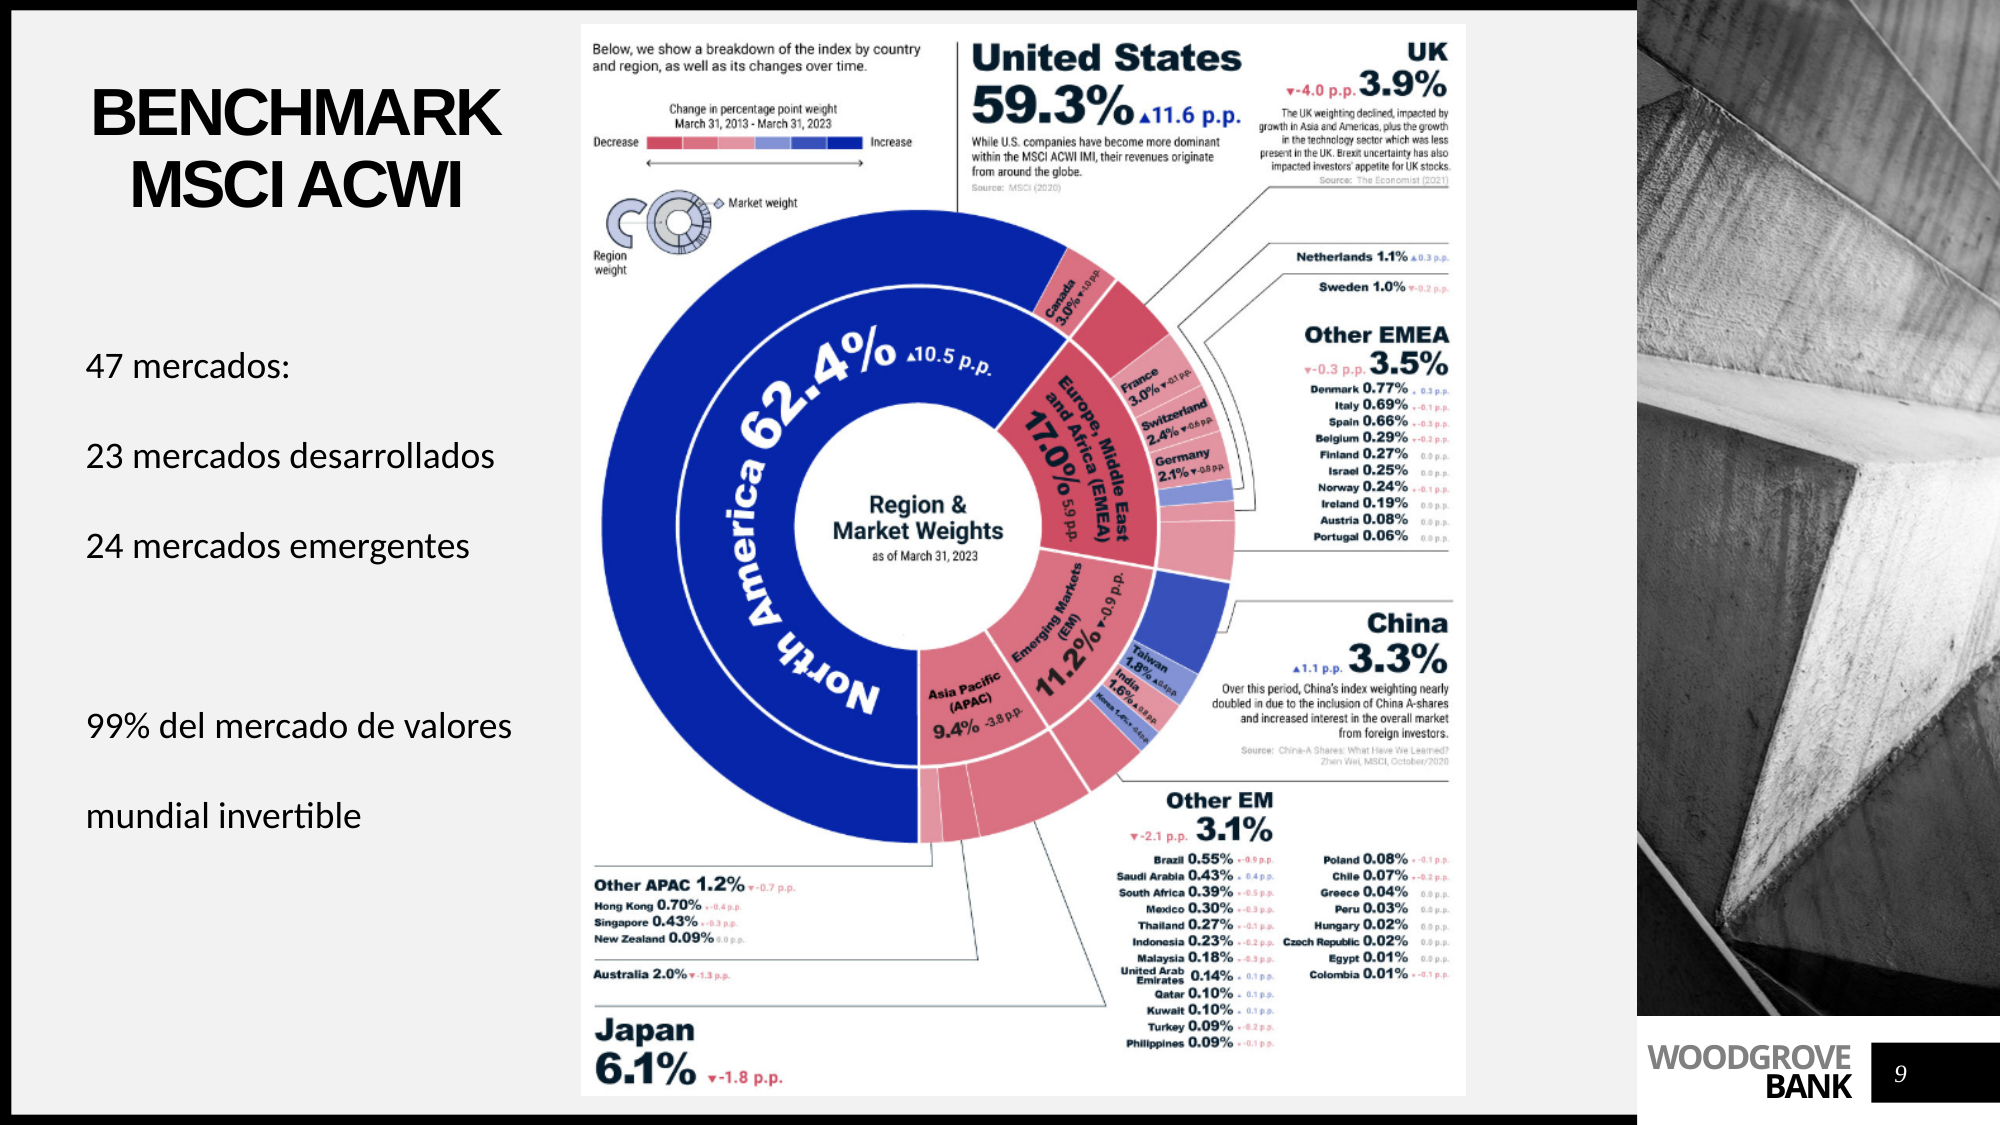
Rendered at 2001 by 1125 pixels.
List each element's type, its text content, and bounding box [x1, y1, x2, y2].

slide_number 9 [1877, 1050, 1924, 1096]
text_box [1664, 1040, 1857, 1096]
picture [581, 24, 1466, 1096]
picture [1637, 0, 2000, 1016]
text_box 47 mercados: 23 mercados desarrollados 24 mercados emergentes 99% del mercado de valores mundial invertible [70, 289, 536, 844]
title BENCHMARK MSCI ACWI [70, 67, 524, 222]
